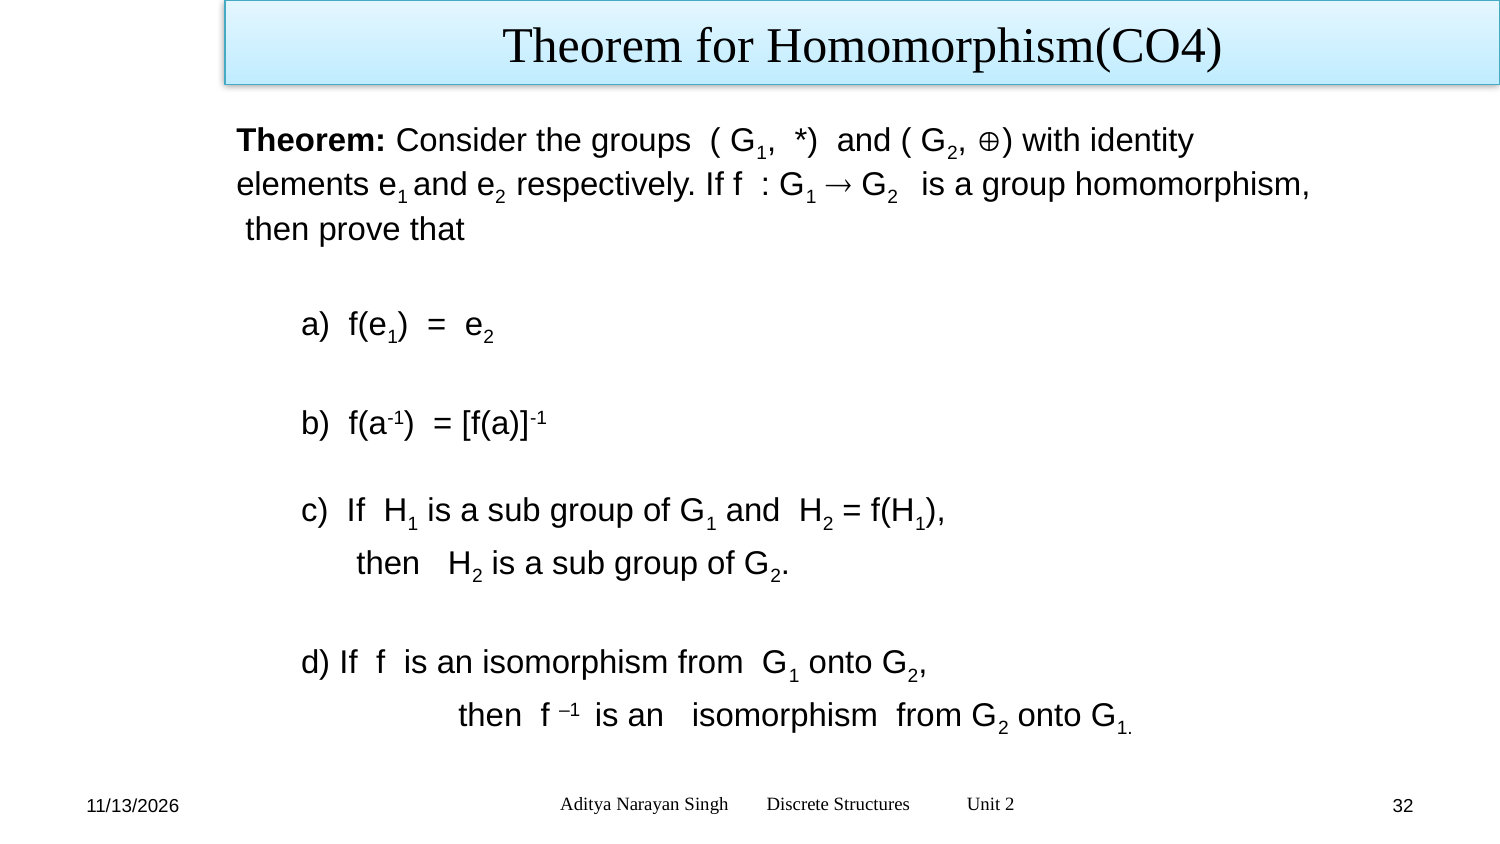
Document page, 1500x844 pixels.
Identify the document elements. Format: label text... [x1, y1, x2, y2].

footer Aditya Narayan Singh Discrete Structures Unit 2 [375, 780, 1200, 825]
slide_number 32 [1074, 782, 1425, 827]
list Theorem: Consider the groups ( G1, *) and ( G2, ) with identity elements e1 and e2 respectively. If f : G1  G2 is a group homomorphism, then prove that a) f(e1) = e2 b) f(a-1) = [f(a)]-1 c) If H1 is a sub group of G1 and H2 = f(H1), then H2 is a sub group of G2. d) If f is an isomorphism from G1 onto G2, then f –1 is an isomorphism from G2 onto G1. [225, 112, 1332, 747]
text_box Theorem for Homomorphism(CO4) [224, 0, 1500, 85]
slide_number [75, 782, 425, 827]
